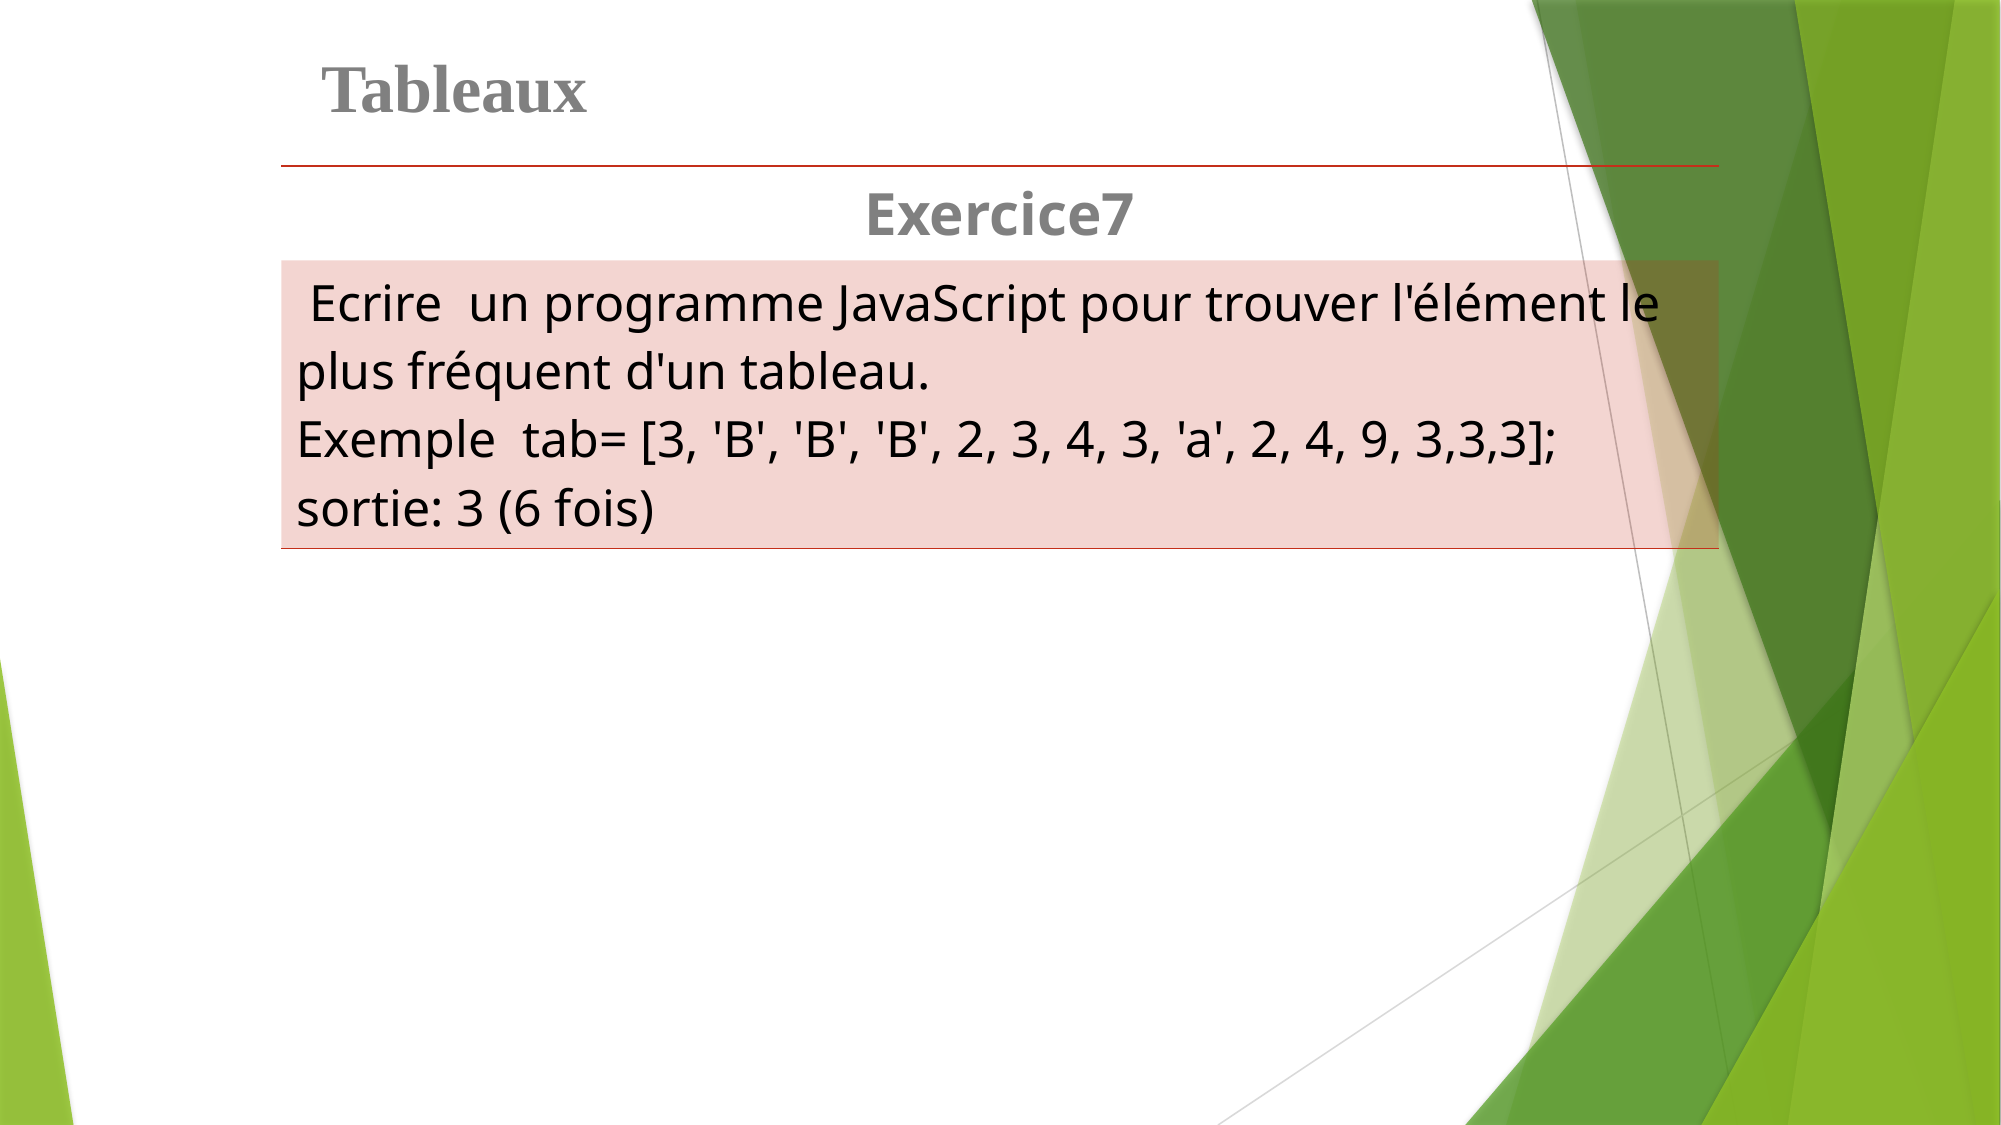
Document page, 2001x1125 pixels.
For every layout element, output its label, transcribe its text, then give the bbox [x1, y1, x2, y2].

table_header Exercice7 [281, 167, 1719, 260]
text_box Tableaux [307, 37, 1057, 134]
table_cell Ecrire un programme JavaScript pour trouver l'élément le plus fréquent d'un tableau. Exemple tab= [3, 'B', 'B', 'B', 2, 3, 4, 3, 'a', 2, 4, 9, 3,3,3]; sortie: 3 (6 fois) [281, 260, 1719, 548]
